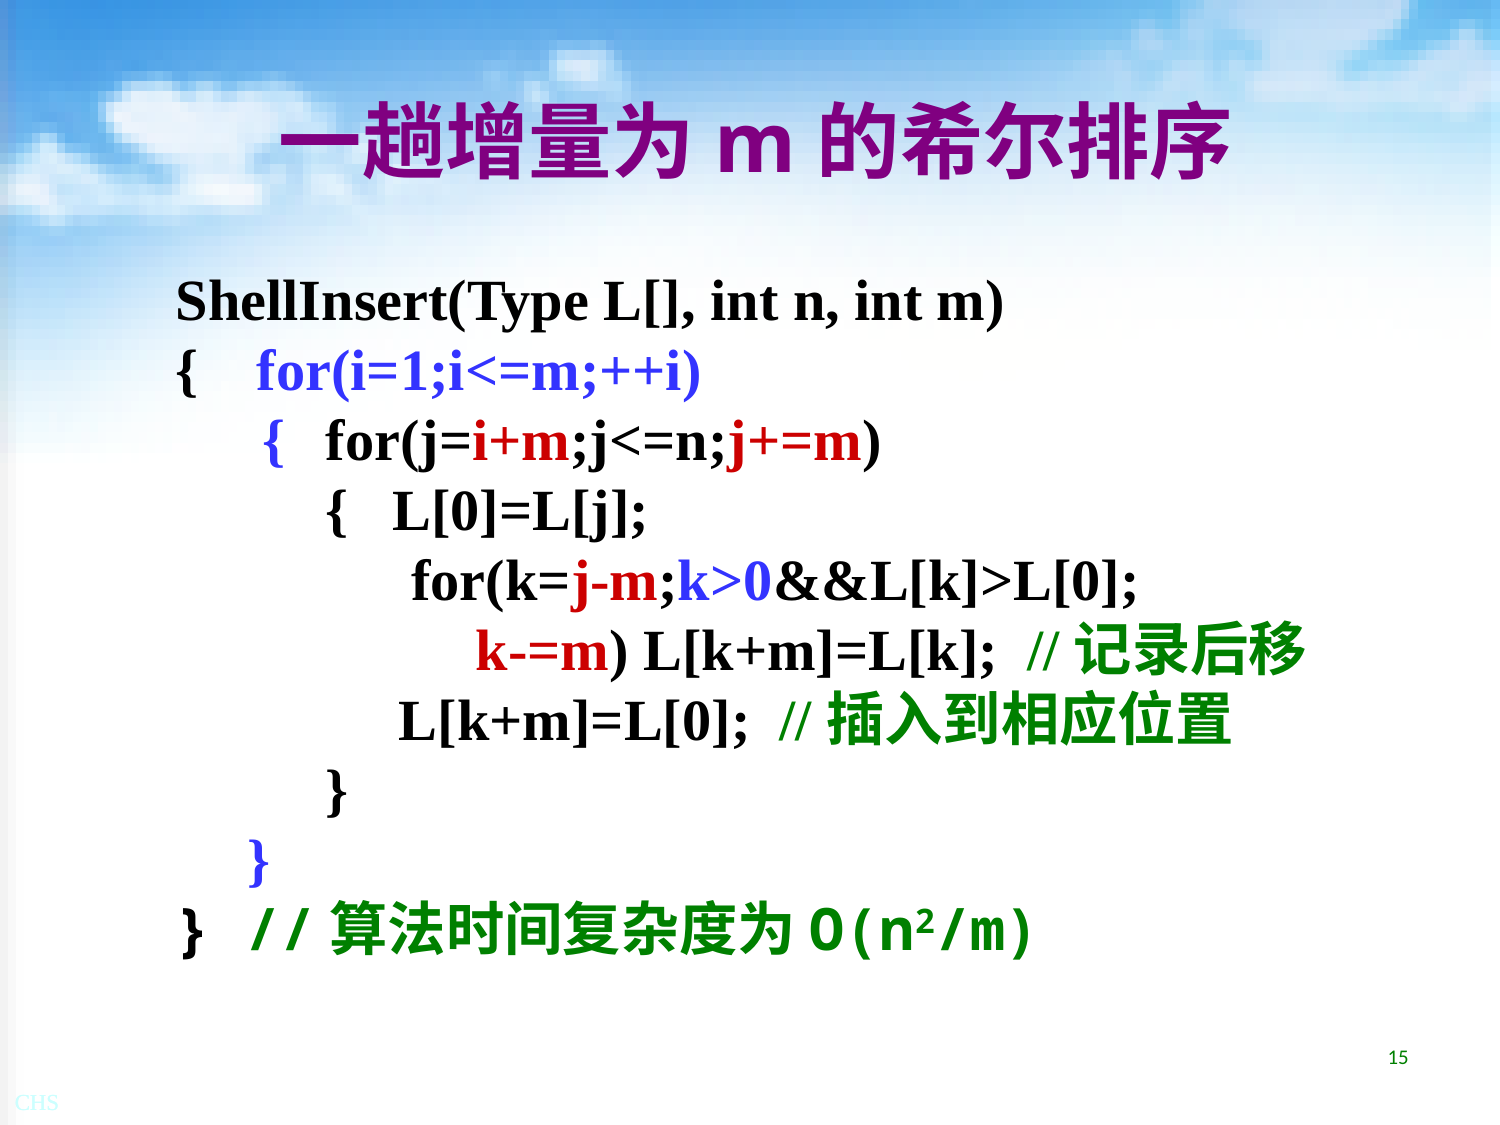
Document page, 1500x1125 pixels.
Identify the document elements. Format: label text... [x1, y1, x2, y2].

list ShellInsert(Type L[], int n, int m) { for(i=1;i<=m;++i) { for(j=i+m;j<=n;j+=m) { L[0]=L[j]; for(k=j-m;k>0&&L[k]>L[0]; k-=m) L[k+m]=L[k]; //记录后移 L[k+m]=L[0]; //插入到相应位置 } } } //算法时间复杂度为O(n2/m) [175, 262, 1337, 1009]
slide_number 15 [1366, 1041, 1430, 1071]
picture [0, 0, 1500, 1125]
title 一趟增量为m的希尔排序 [175, 44, 1337, 233]
